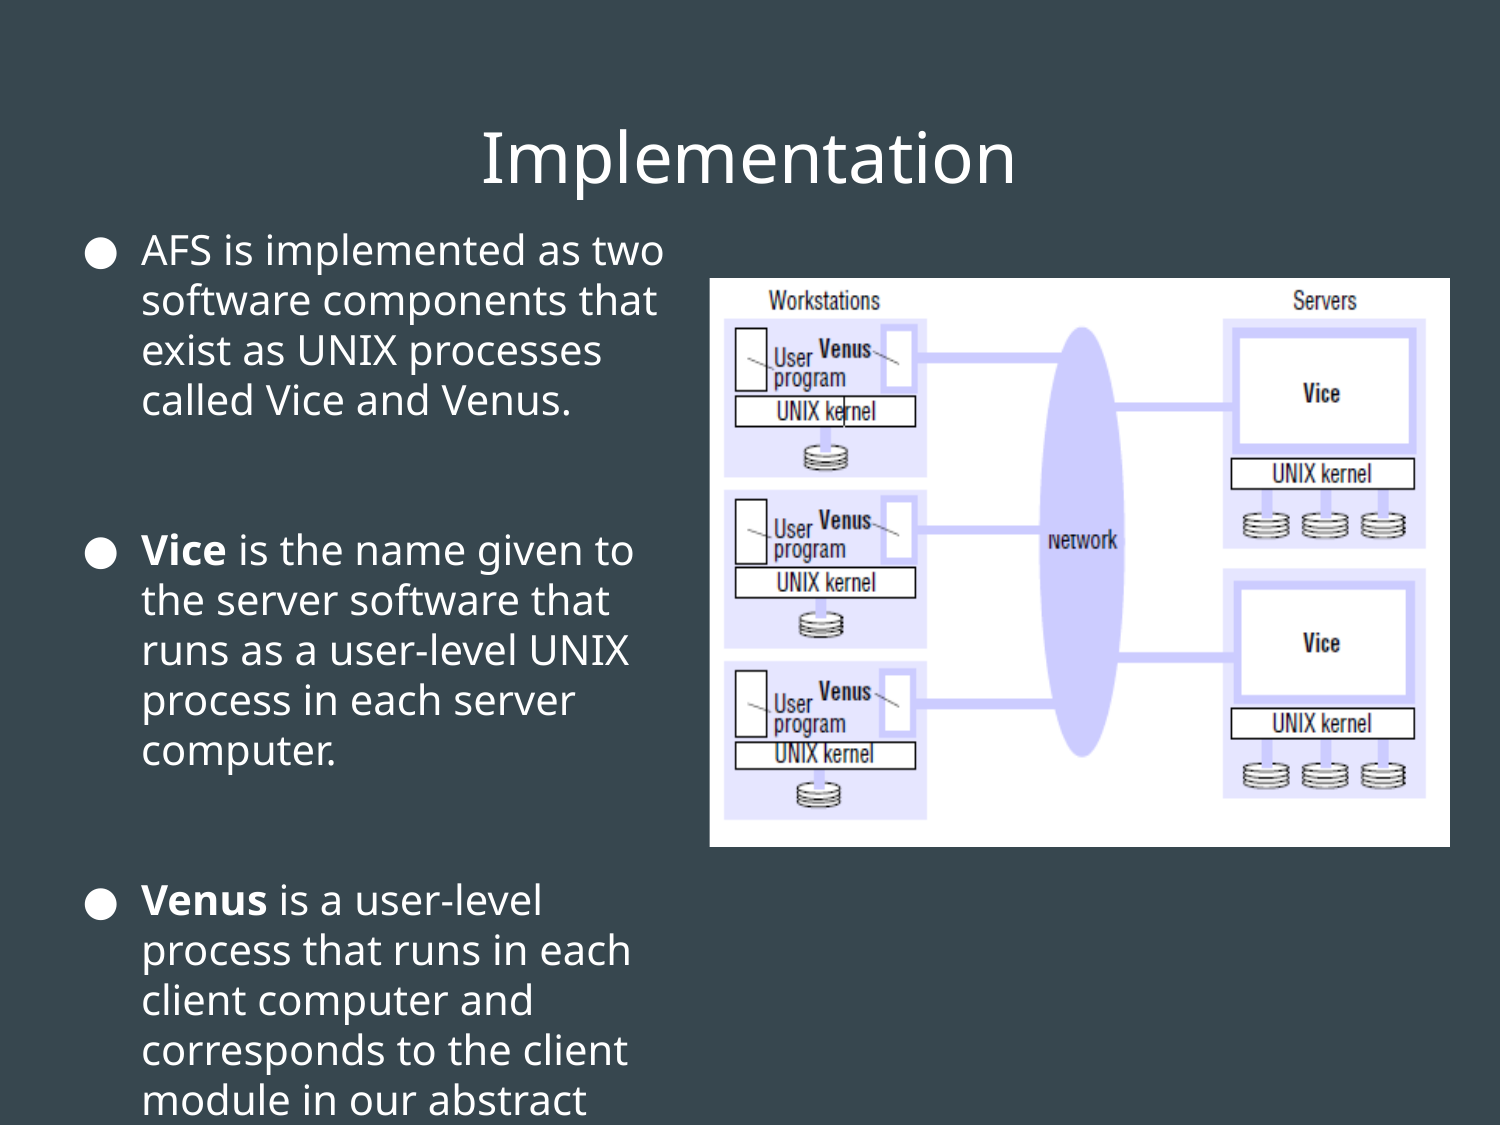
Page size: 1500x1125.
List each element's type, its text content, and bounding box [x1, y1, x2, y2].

list AFS is implemented as two software components that exist as UNIX processes called Vice and Venus. Vice is the name given to the server software that runs as a user-level UNIX process in each server computer. Venus is a user-level process that runs in each client computer and corresponds to the client module in our abstract model. [51, 208, 710, 1095]
title Implementation [51, 97, 1449, 223]
picture [709, 277, 1451, 847]
